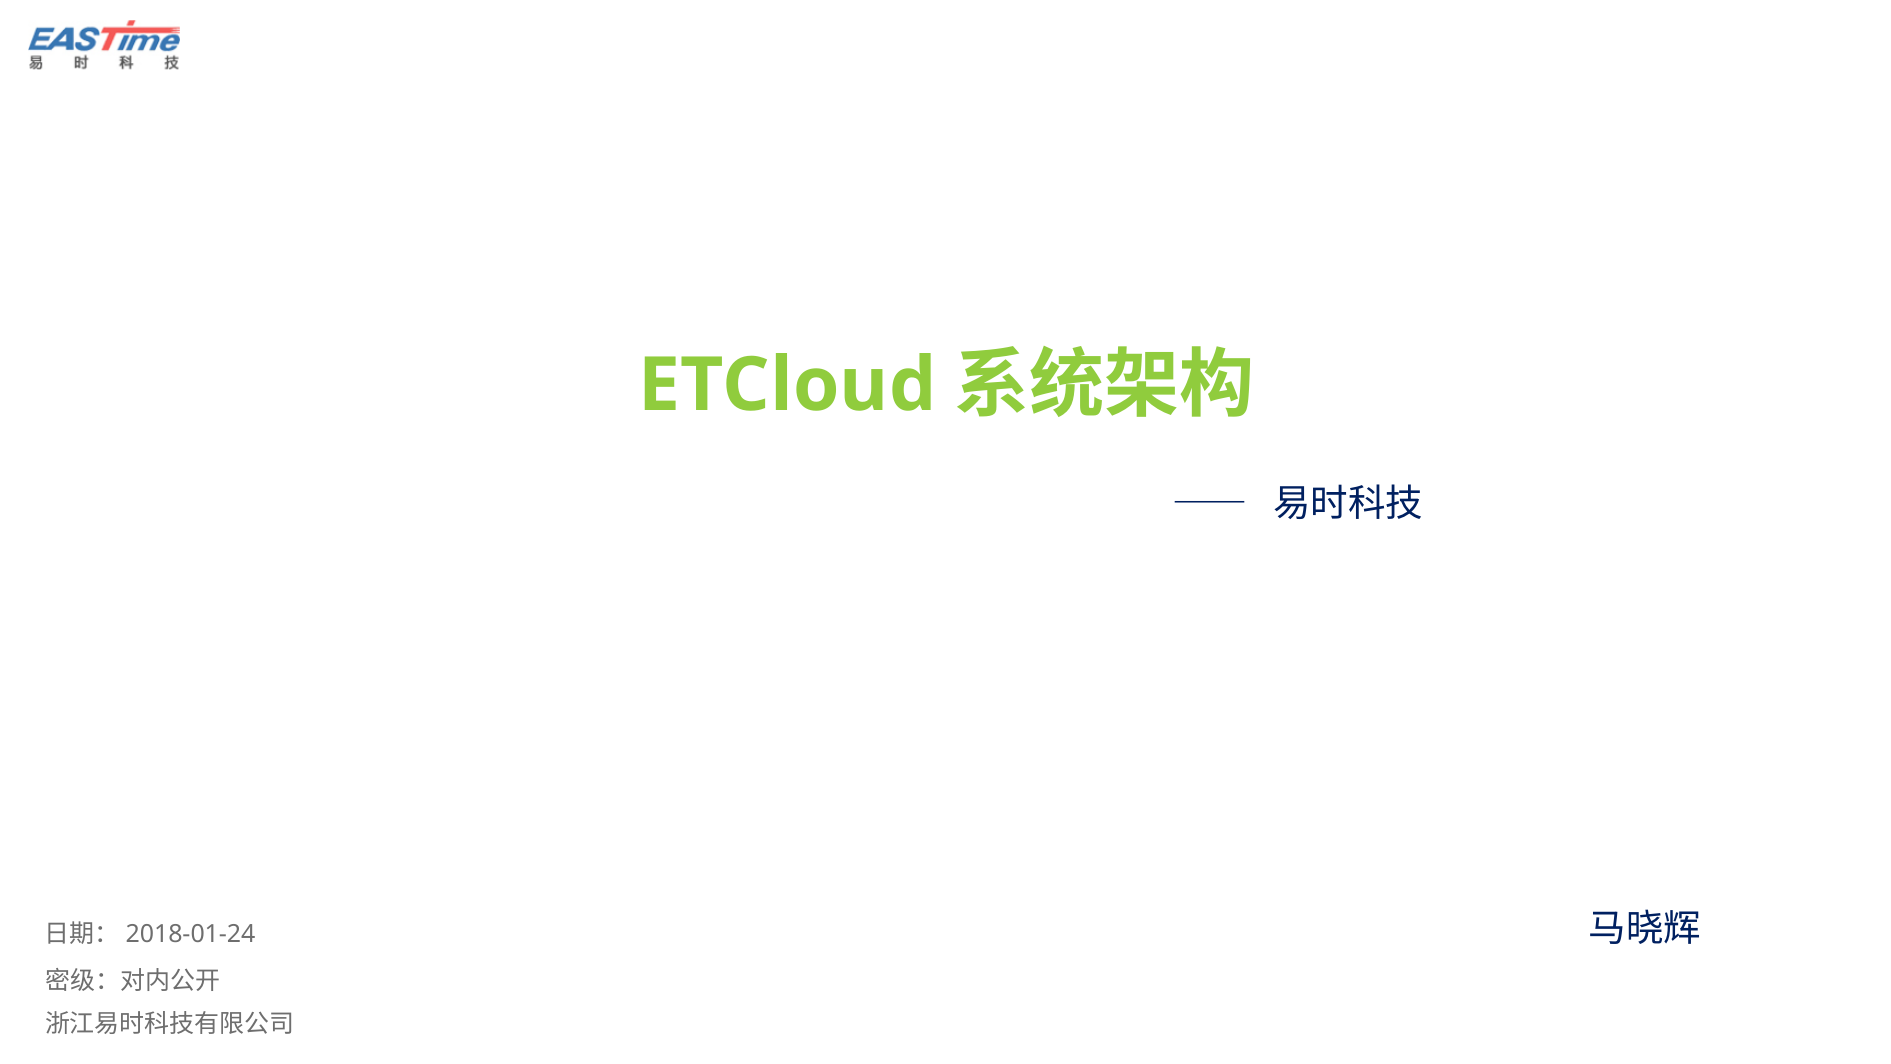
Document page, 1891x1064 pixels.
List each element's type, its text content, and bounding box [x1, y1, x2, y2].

text_box ETCloud系统架构 [613, 338, 1281, 438]
text_box 浙江易时科技有限公司 [29, 999, 431, 1045]
text_box —— 易时科技 [1157, 471, 1453, 532]
text_box 马晓辉 [1574, 896, 1725, 957]
text_box 密级：对内公开 [30, 958, 236, 999]
picture [28, 20, 180, 70]
text_box 日期：2018-01-24 [29, 909, 467, 958]
